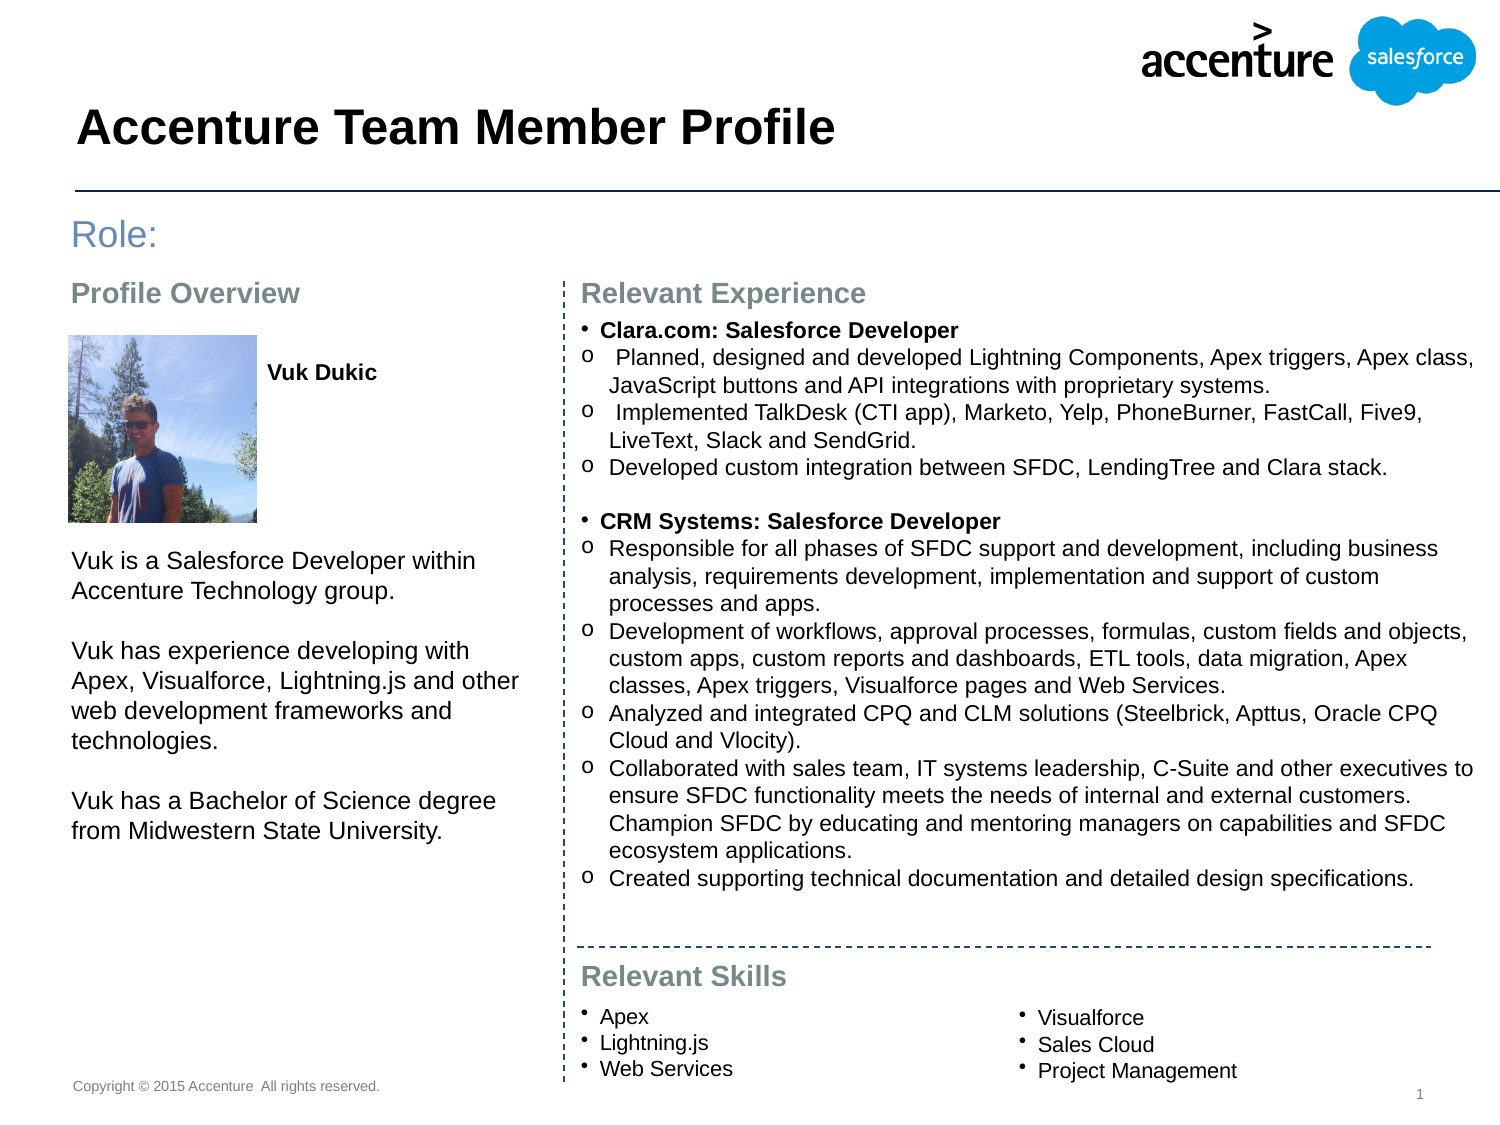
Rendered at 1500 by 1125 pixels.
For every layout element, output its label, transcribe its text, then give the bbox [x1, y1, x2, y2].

text_box Visualforce Sales Cloud Project Management [1003, 996, 1446, 1125]
text_box Vuk Dukic [260, 350, 507, 482]
text_box Clara.com: Salesforce Developer Planned, designed and developed Lightning Components, Apex triggers, Apex class, JavaScript buttons and API integrations with proprietary systems. Implemented TalkDesk (CTI app), Marketo, Yelp, PhoneBurner, FastCall, Five9, LiveText, Slack and SendGrid. Developed custom integration between SFDC, LendingTree and Clara stack. CRM Systems: Salesforce Developer Responsible for all phases of SFDC support and development, including business analysis, requirements development, implementation and support of custom processes and apps. Development of workflows, approval processes, formulas, custom fields and objects, custom apps, custom reports and dashboards, ETL tools, data migration, Apex classes, Apex triggers, Visualforce pages and Web Services. Analyzed and integrated CPQ and CLM solutions (Steelbrick, Apttus, Oracle CPQ Cloud and Vlocity). Collaborated with sales team, IT systems leadership, C-Suite and other executives to ensure SFDC functionality meets the needs of internal and external customers. Champion SFDC by educating and mentoring managers on capabilities and SFDC ecosystem applications. Created supporting technical documentation and detailed design specifications. [568, 307, 1500, 924]
text_box Role: [70, 210, 1430, 261]
text_box Vuk is a Salesforce Developer within Accenture Technology group. Vuk has experience developing with Apex, Visualforce, Lightning.js and other web development frameworks and technologies. Vuk has a Bachelor of Science degree from Midwestern State University. [71, 537, 551, 997]
picture [68, 334, 257, 523]
picture [1437, 53, 1442, 63]
title Accenture Team Member Profile [75, 12, 1435, 155]
text_box Profile Overview [70, 267, 551, 315]
text_box Relevant Skills [568, 949, 1449, 999]
picture [1444, 53, 1451, 63]
picture [1332, 8, 1495, 113]
text_box Apex Lightning.js Web Services [565, 995, 1008, 1125]
text_box Relevant Experience [565, 267, 1449, 307]
